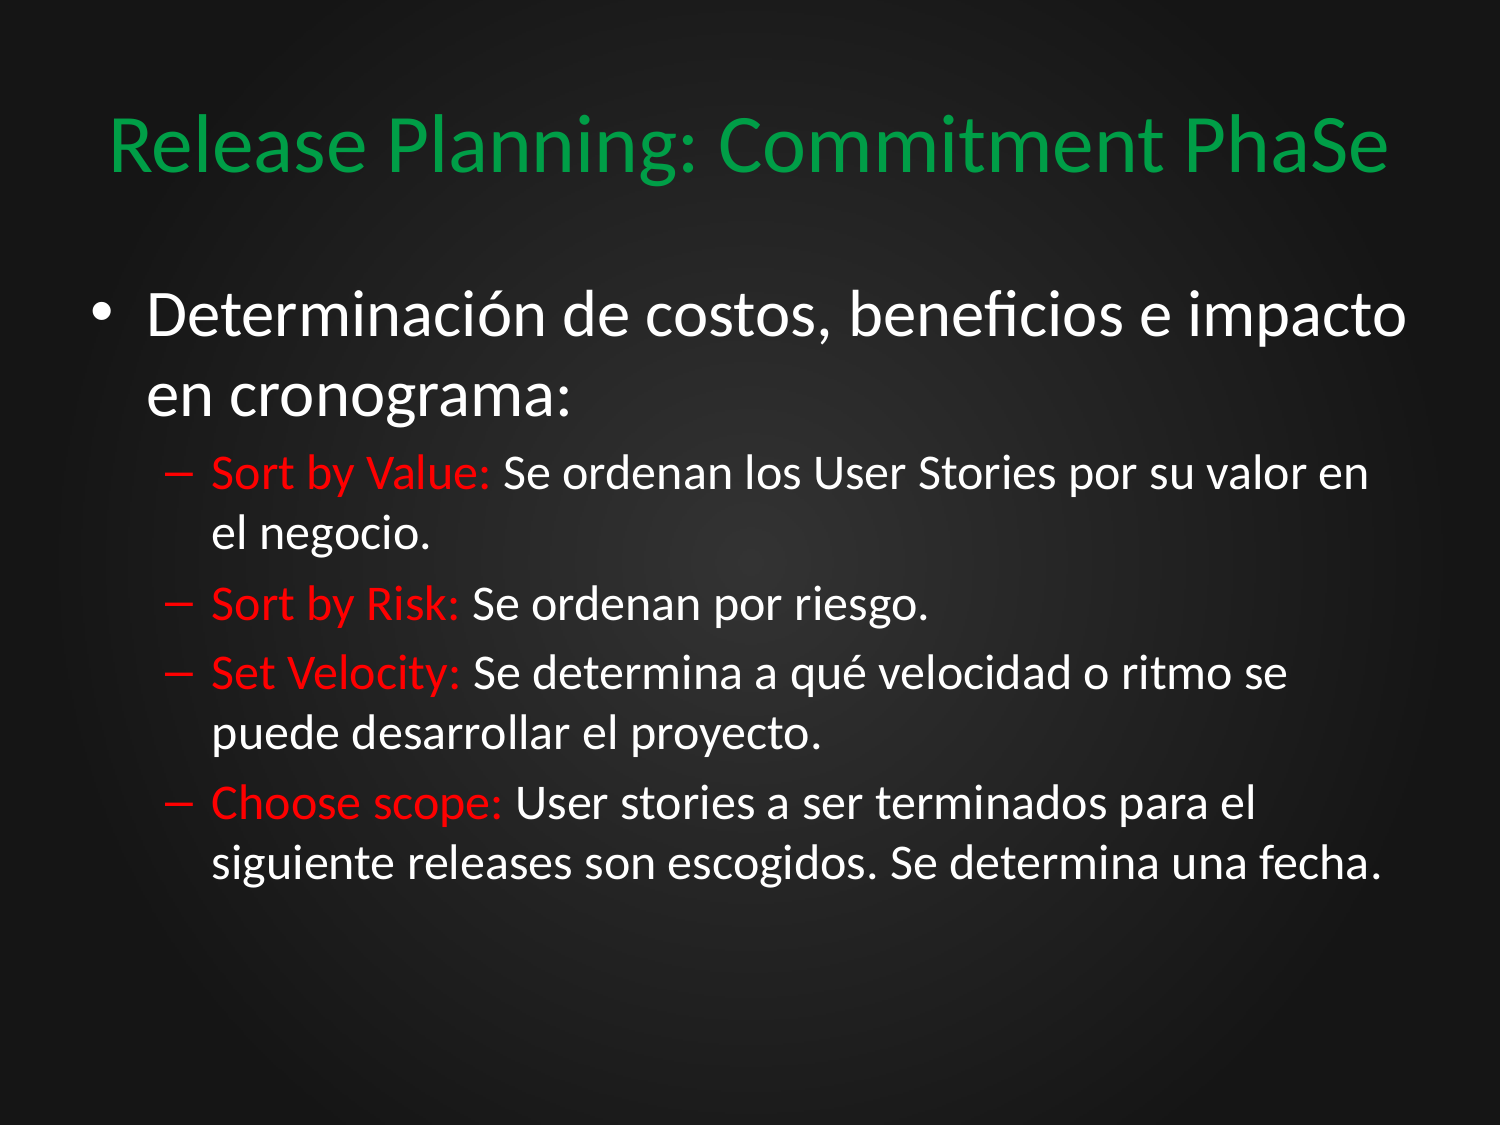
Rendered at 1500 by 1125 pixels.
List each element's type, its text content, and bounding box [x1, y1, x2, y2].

title Release Planning: Commitment PhaSe [74, 44, 1426, 233]
picture [0, 0, 1500, 1125]
list Determinación de costos, beneficios e impacto en cronograma: Sort by Value: Se ordenan los User Stories por su valor en el negocio. Sort by Risk: Se ordenan por riesgo. Set Velocity: Se determina a qué velocidad o ritmo se puede desarrollar el proyecto. Choose scope: User stories a ser terminados para el siguiente releases son escogidos. Se determina una fecha. [74, 262, 1426, 1006]
